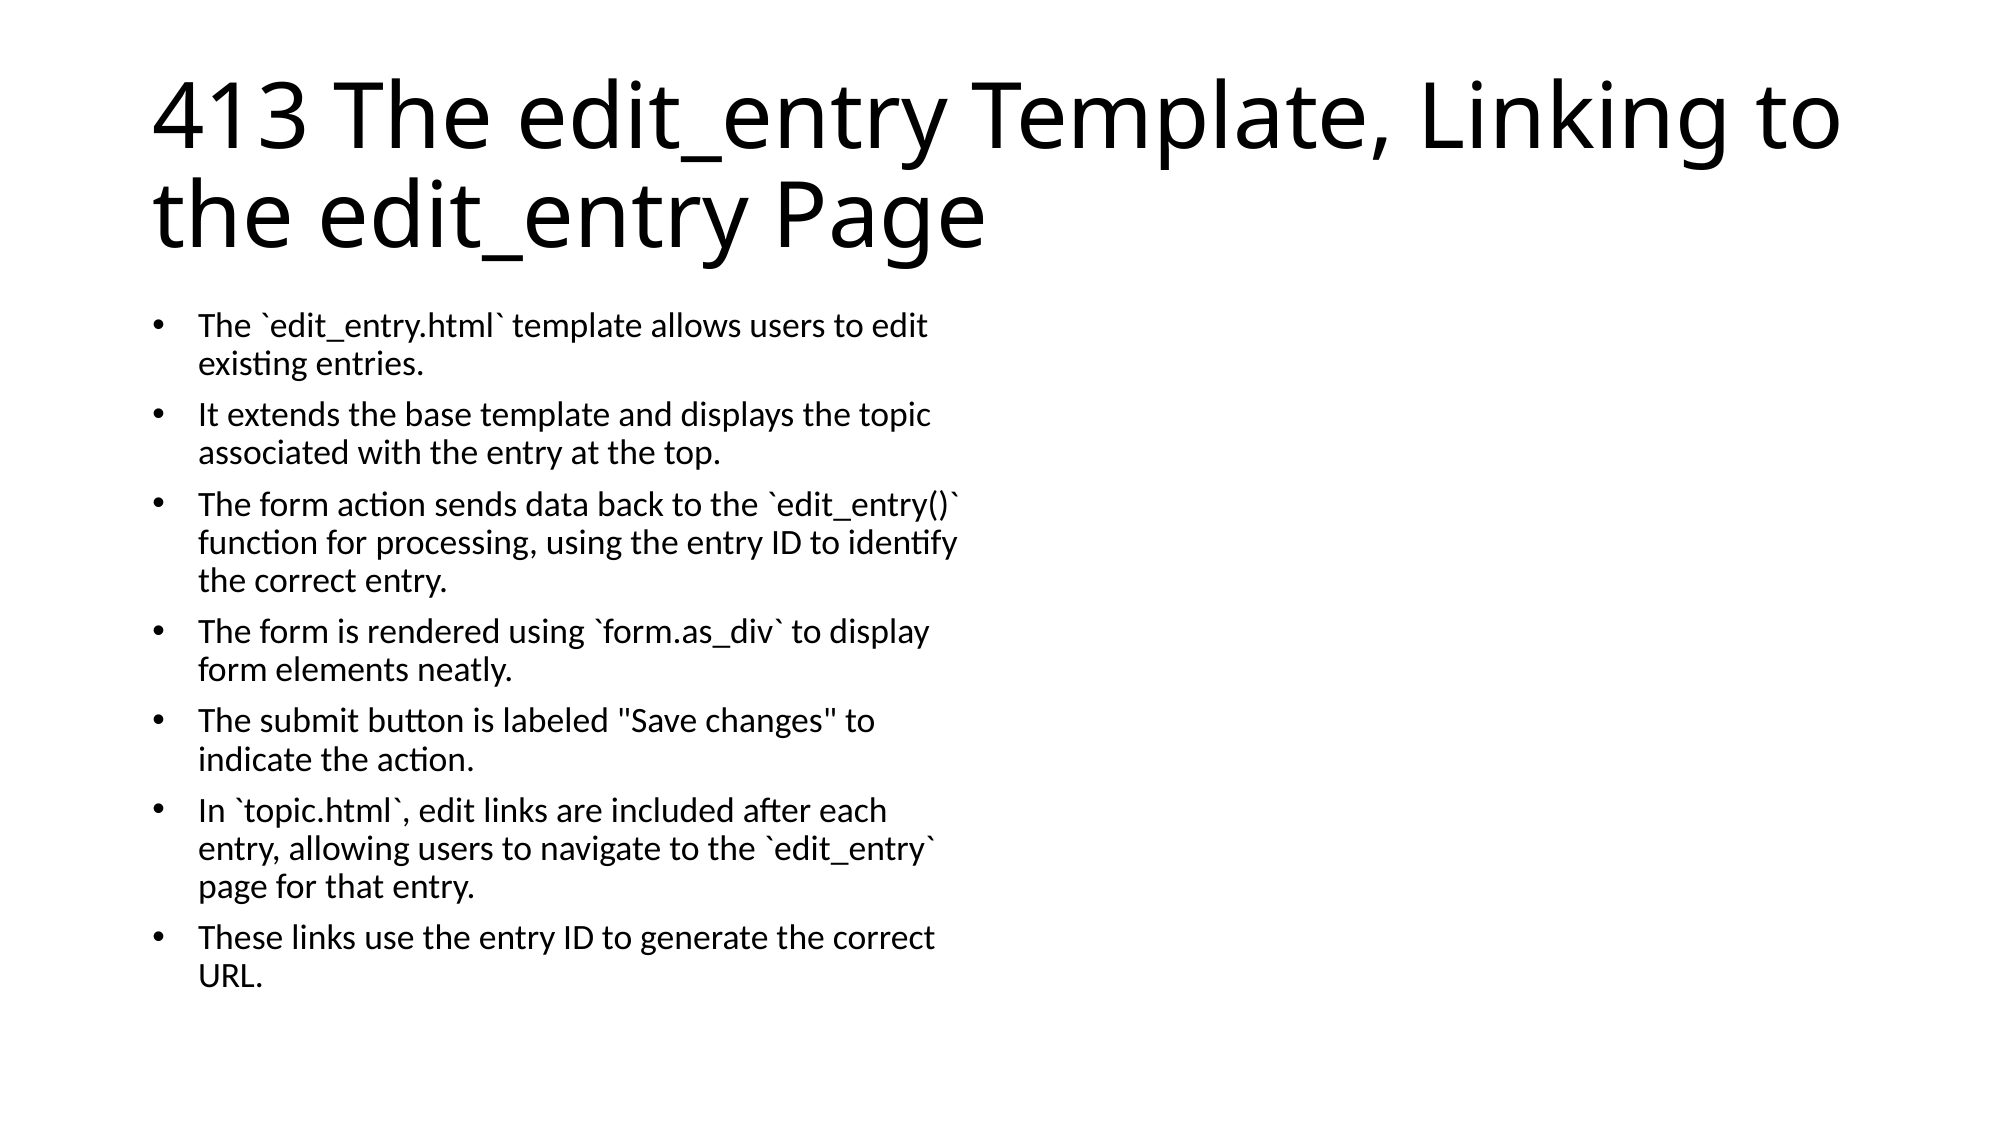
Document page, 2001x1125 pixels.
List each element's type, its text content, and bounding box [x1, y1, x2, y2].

list The `edit_entry.html` template allows users to edit existing entries. It extends the base template and displays the topic associated with the entry at the top. The form action sends data back to the `edit_entry()` function for processing, using the entry ID to identify the correct entry. The form is rendered using `form.as_div` to display form elements neatly. The submit button is labeled "Save changes" to indicate the action. In `topic.html`, edit links are included after each entry, allowing users to navigate to the `edit_entry` page for that entry. These links use the entry ID to generate the correct URL. [137, 299, 988, 1014]
title 413 The edit_entry Template, Linking to the edit_entry Page [137, 59, 1863, 278]
